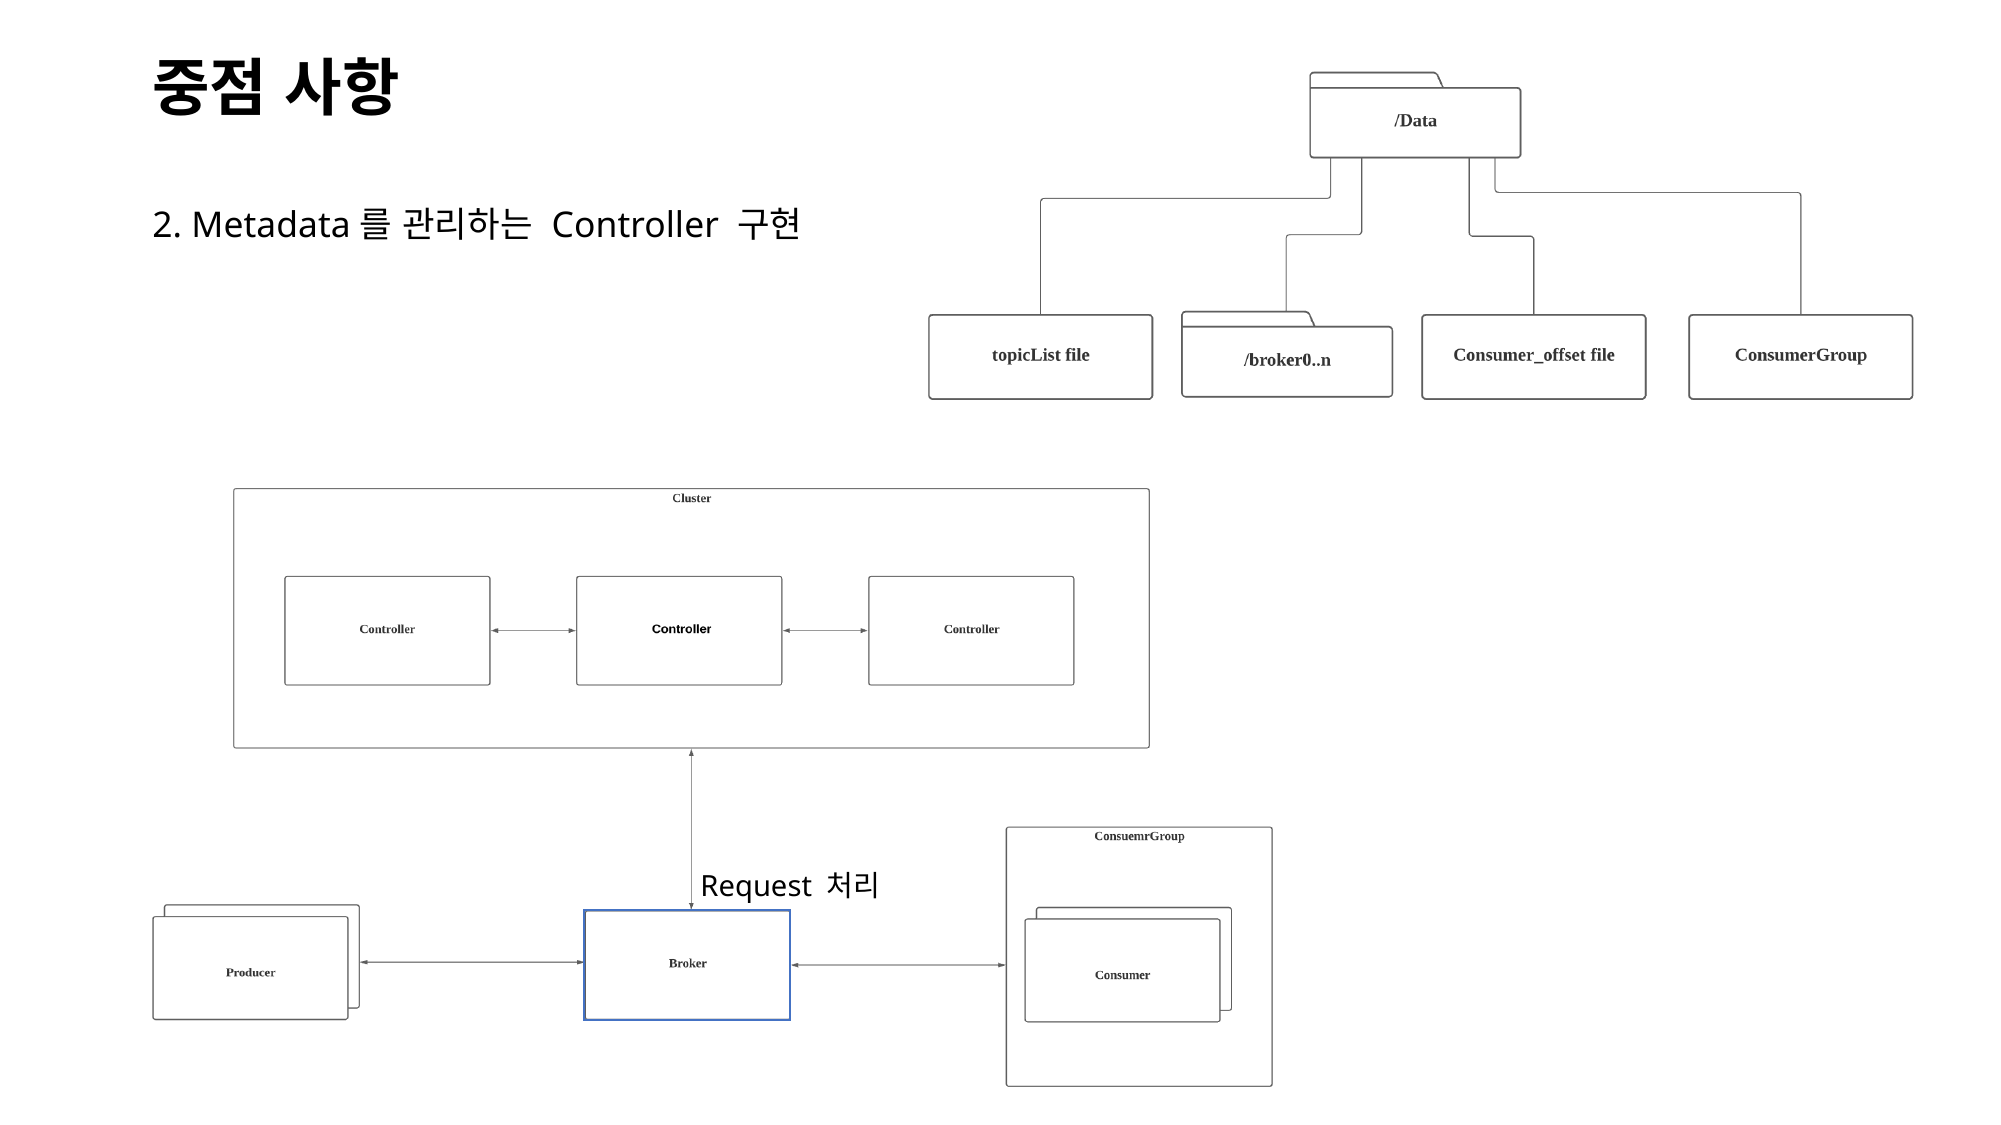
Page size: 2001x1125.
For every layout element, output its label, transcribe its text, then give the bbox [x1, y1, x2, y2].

picture [126, 452, 1291, 1107]
list 2. Metadata를 관리하는 Controller 구현 [137, 199, 917, 266]
picture [917, 64, 1922, 413]
title 중점 사항 [137, 0, 1863, 180]
